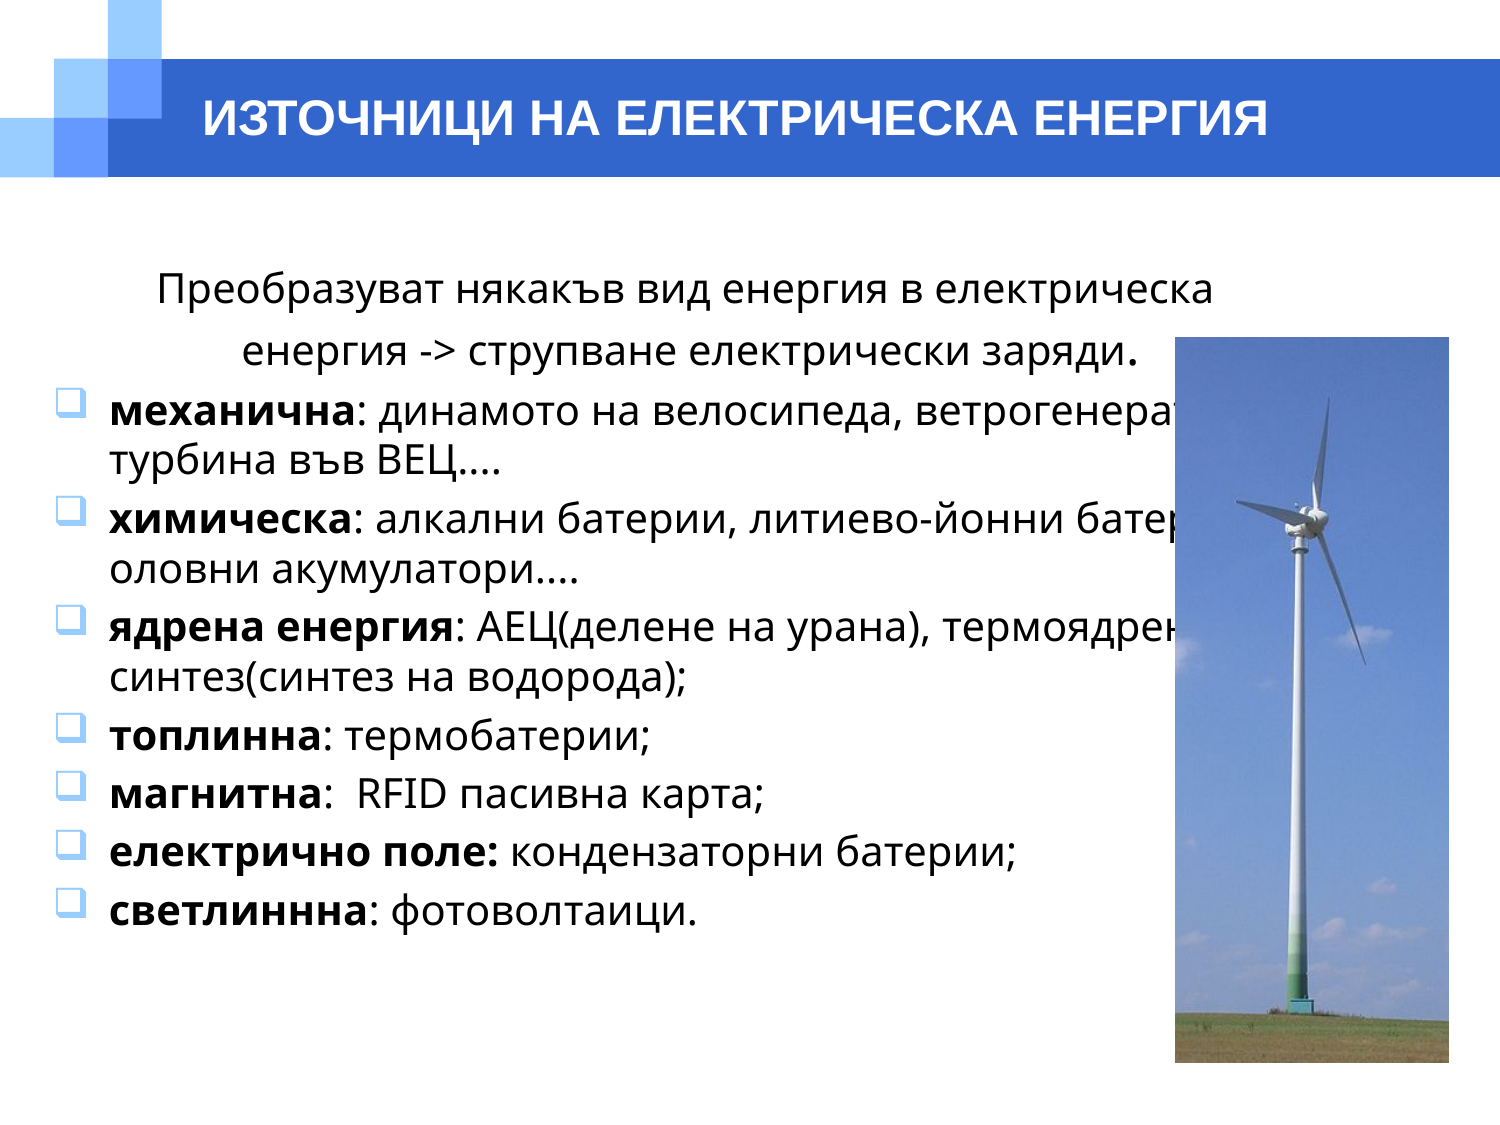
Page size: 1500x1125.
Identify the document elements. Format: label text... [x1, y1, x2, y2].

picture [1174, 337, 1449, 1063]
title ИЗТОЧНИЦИ НА ЕЛЕКТРИЧЕСКА ЕНЕРГИЯ [187, 74, 1401, 156]
list Преобразуват някакъв вид енергия в електрическа енергия -> струпване електрически заряди. механична: динамото на велосипеда, ветрогенератор, турбина във ВЕЦ.... химическа: алкални батерии, литиево-йонни батерии, оловни акумулатори.... ядрена енергия: АЕЦ(делене на урана), термоядрен синтез(синтез на водорода); топлинна: термобатерии; магнитна: RFID пасивна карта; електрично поле: кондензаторни батерии; светлиннна: фотоволтаици. [37, 237, 1288, 1099]
